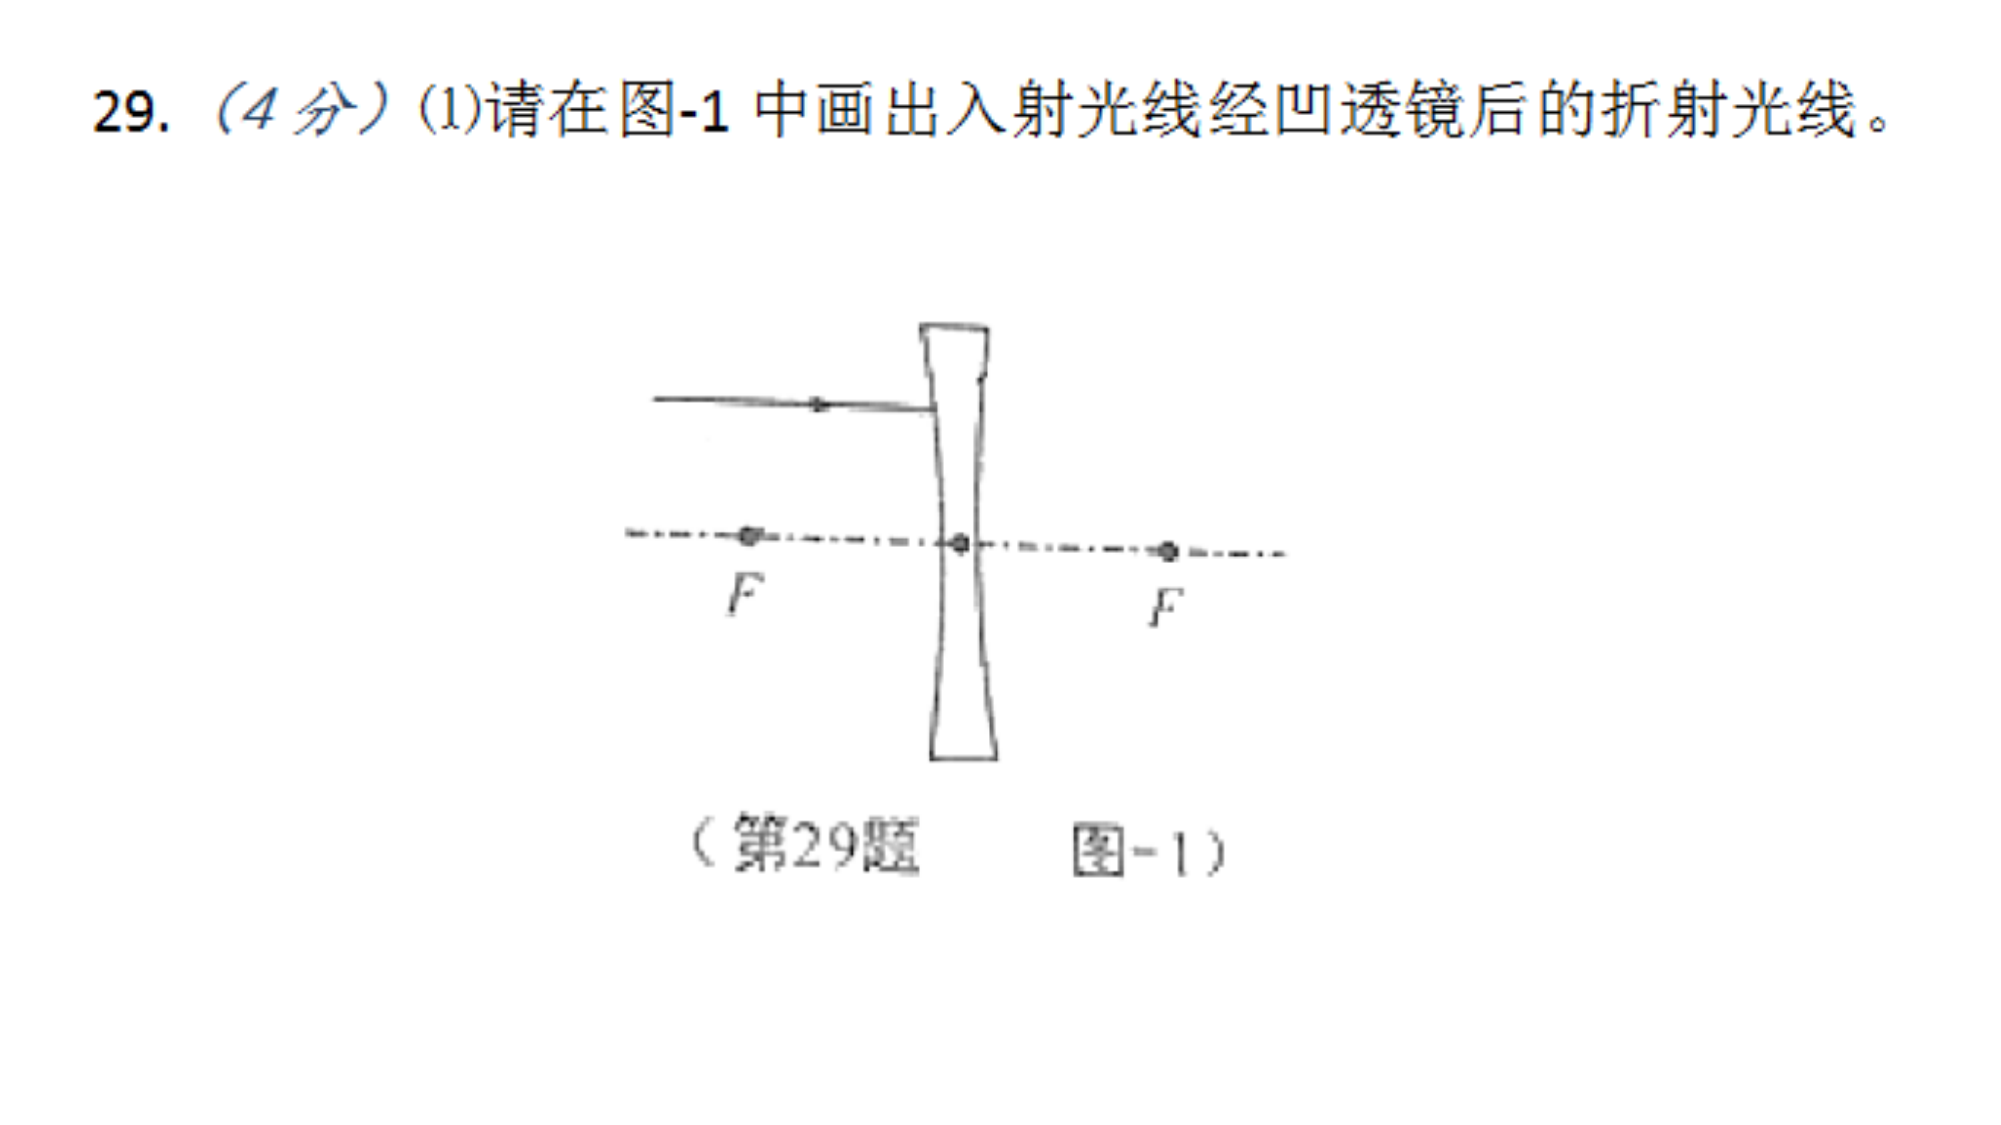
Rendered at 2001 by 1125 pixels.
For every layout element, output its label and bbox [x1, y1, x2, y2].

picture [542, 200, 1427, 1008]
list [63, 59, 1918, 165]
